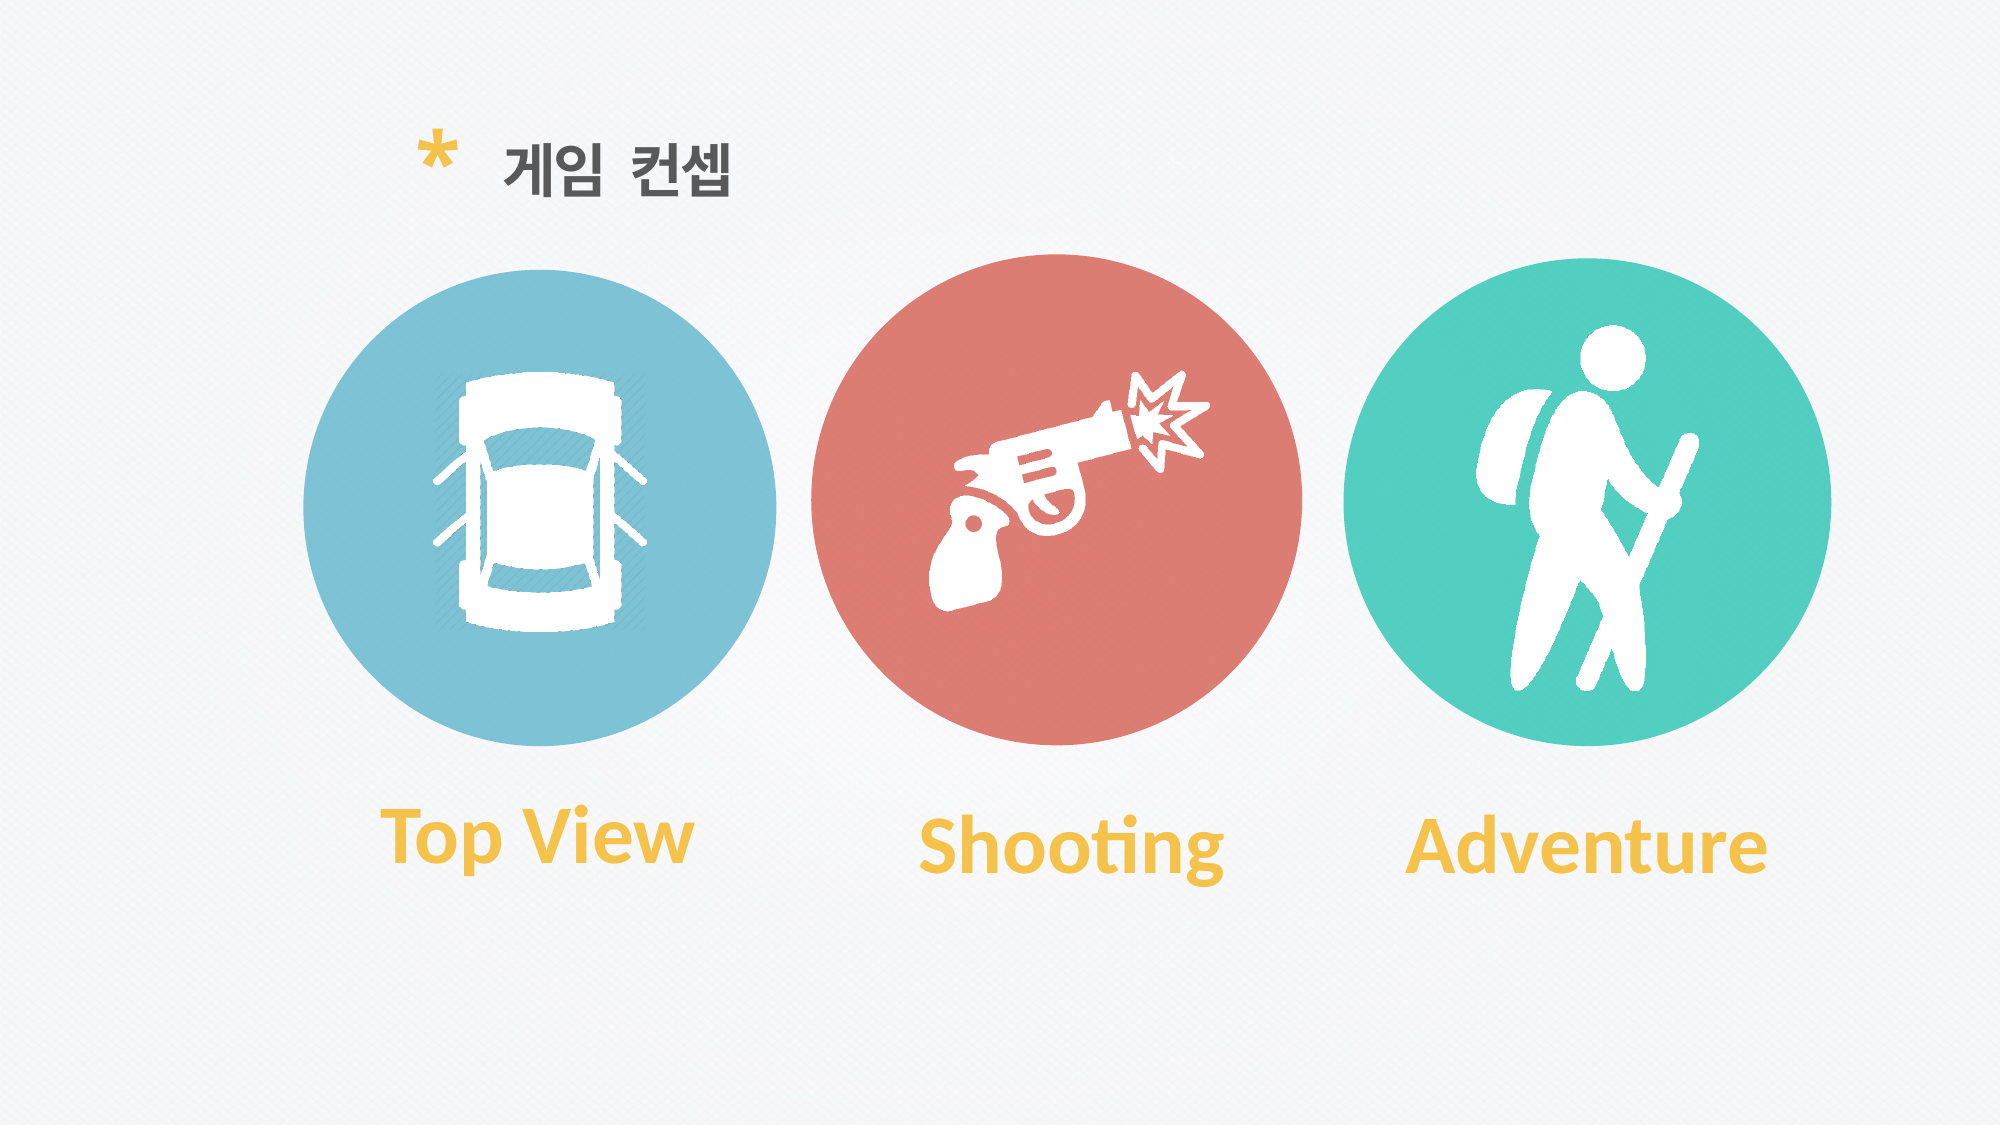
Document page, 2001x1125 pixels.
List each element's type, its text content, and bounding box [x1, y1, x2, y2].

text_box Adventure [1351, 783, 1824, 898]
text_box * 게임 컨셉 [400, 101, 1311, 201]
text_box Shooting [879, 783, 1265, 898]
picture [0, 0, 2001, 1125]
text_box [1341, 256, 1834, 749]
text_box [809, 252, 1305, 748]
text_box Top View [265, 772, 812, 888]
text_box [301, 267, 779, 749]
